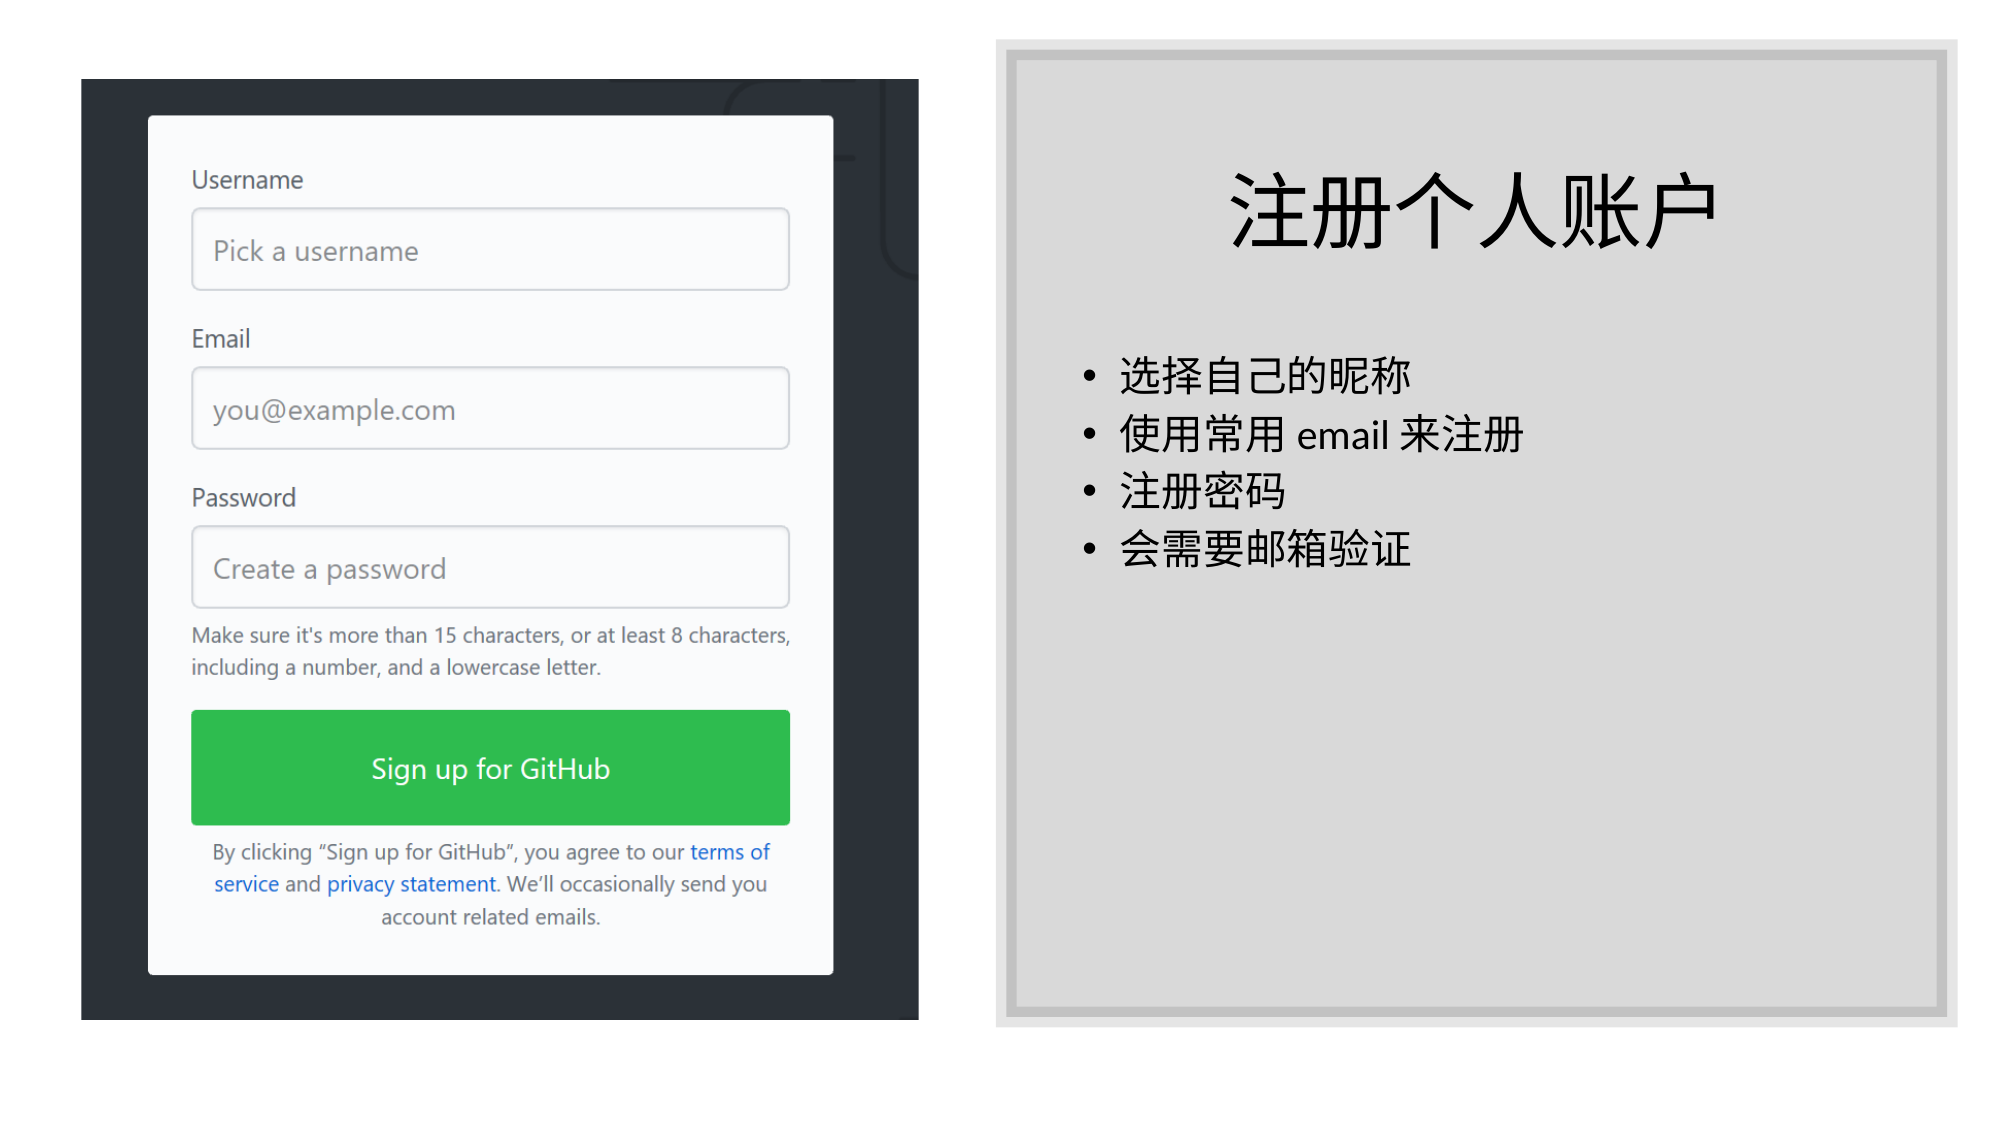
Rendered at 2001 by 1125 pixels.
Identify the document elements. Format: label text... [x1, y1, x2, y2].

title 注册个人账户 [1048, 105, 1906, 326]
picture [81, 79, 919, 1020]
text_box [1005, 49, 1948, 1018]
text_box 选择自己的昵称 使用常用email来注册 注册密码 会需要邮箱验证 [1048, 348, 1908, 967]
